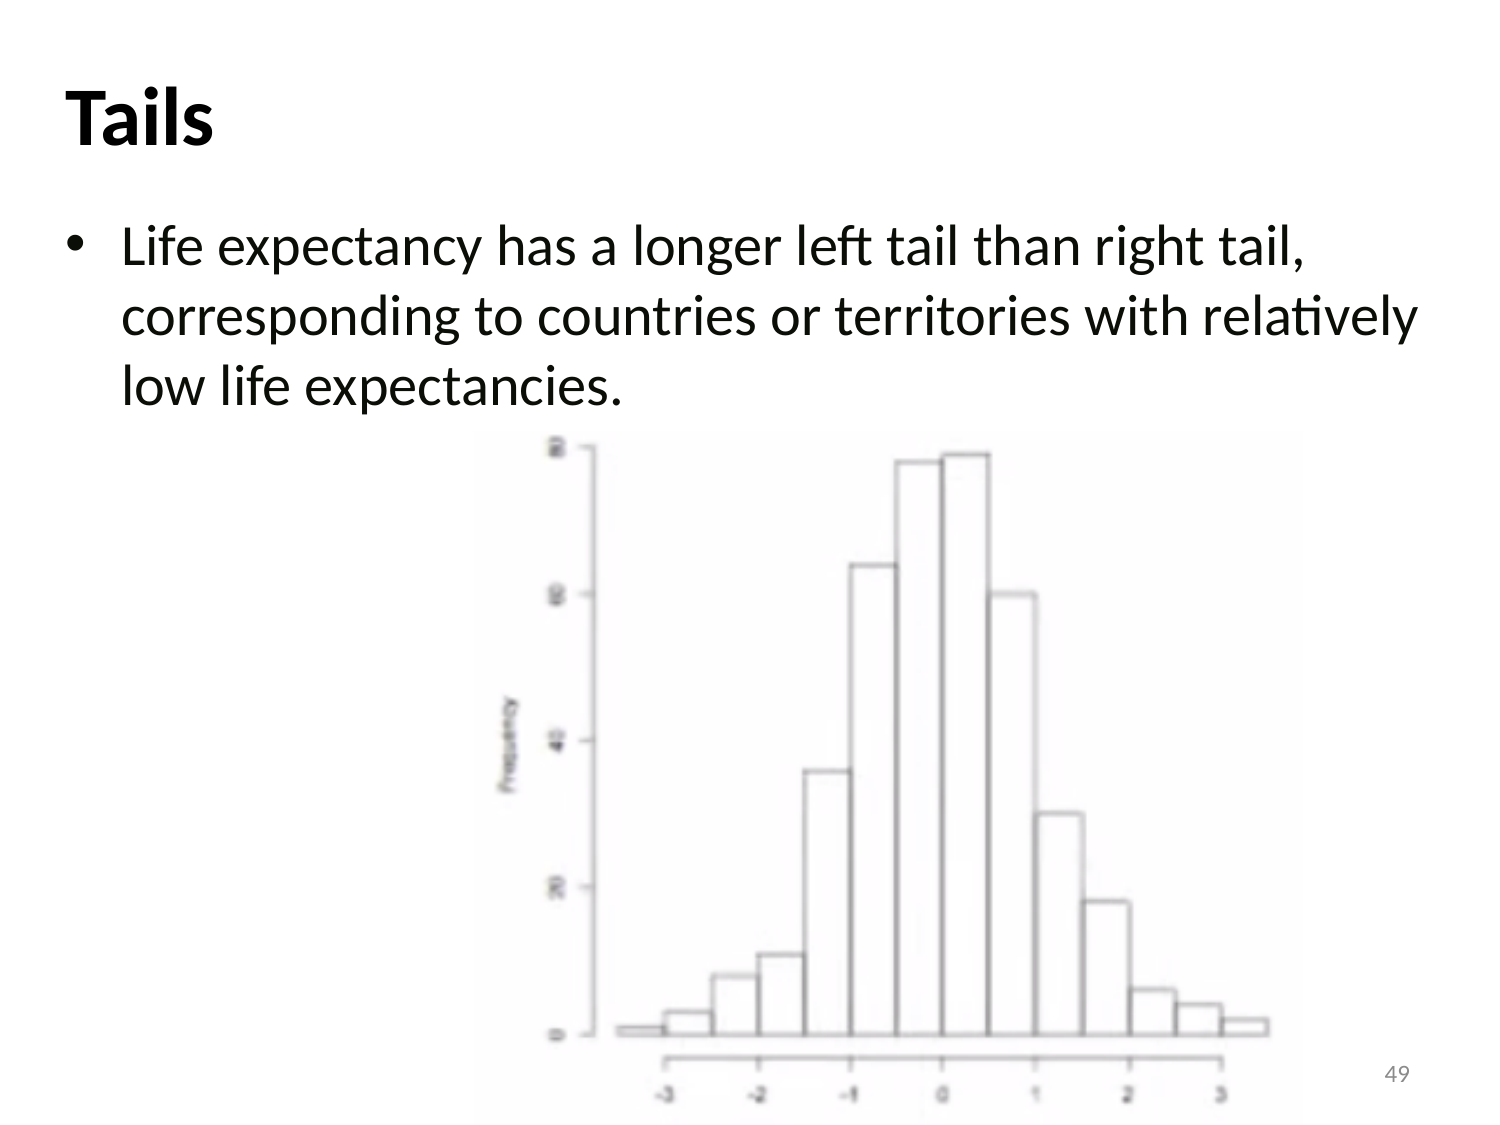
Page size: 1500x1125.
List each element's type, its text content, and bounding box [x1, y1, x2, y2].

slide_number 49 [1307, 1042, 1425, 1103]
picture [474, 430, 1303, 1125]
title Tails [50, 75, 1400, 151]
list Life expectancy has a longer left tail than right tail, corresponding to countries or territories with relatively low life expectancies. [50, 200, 1450, 1050]
